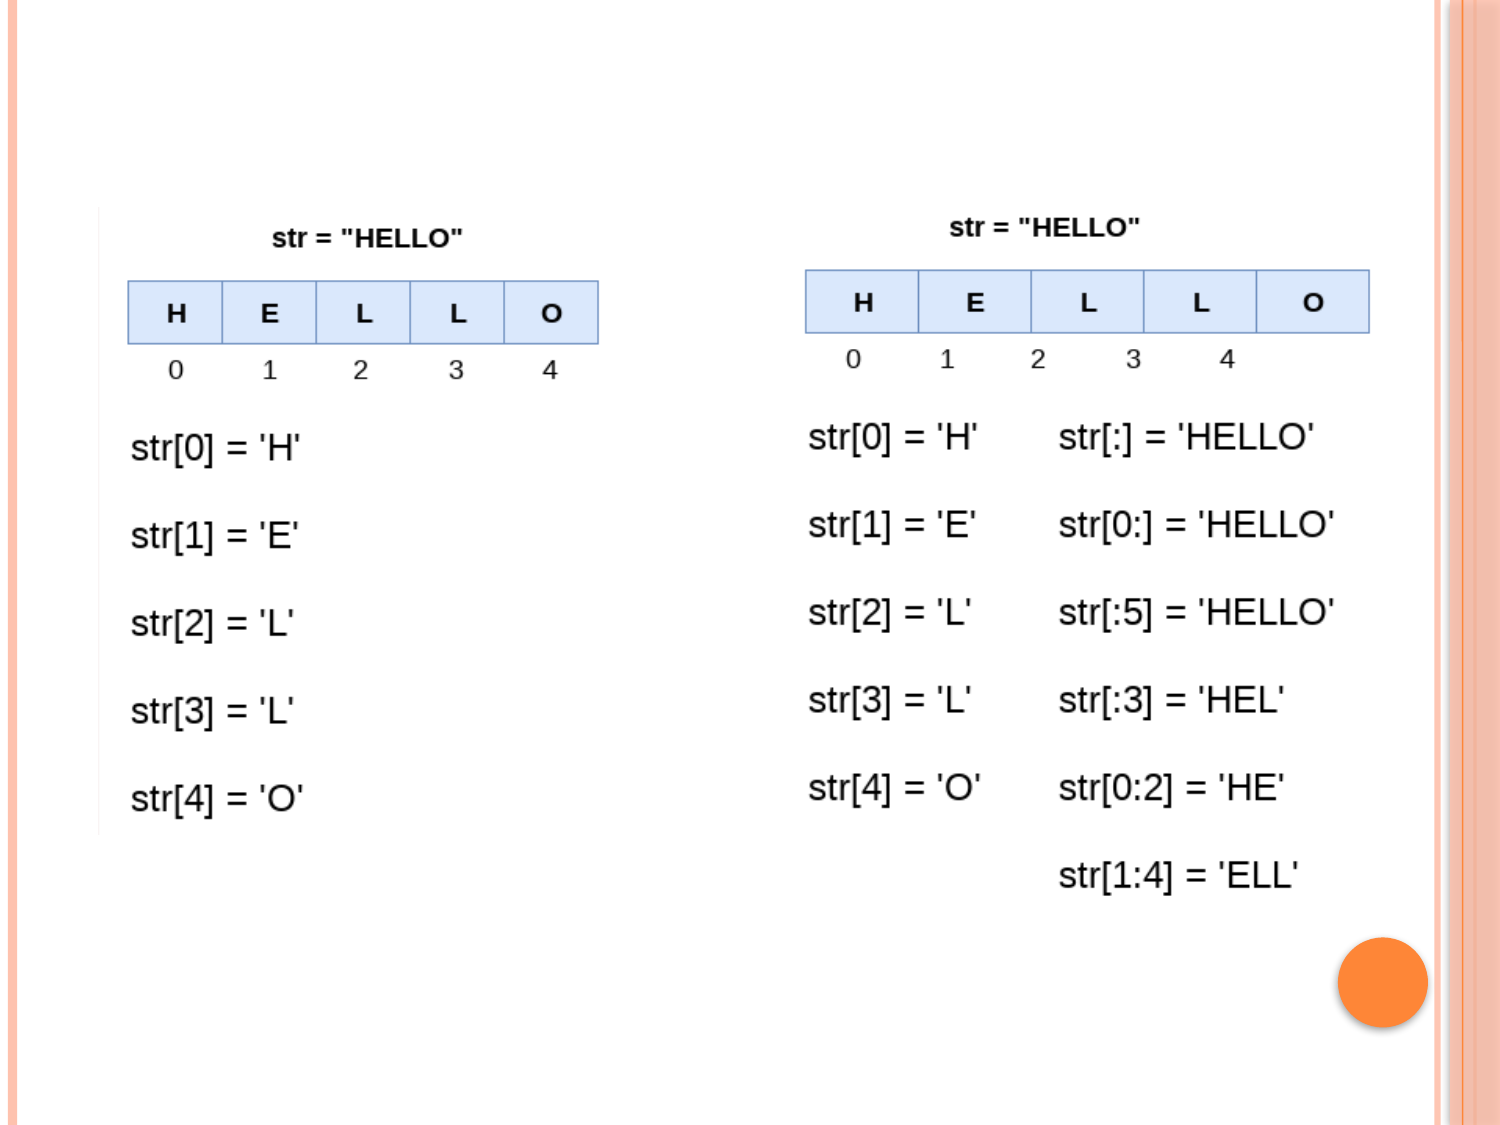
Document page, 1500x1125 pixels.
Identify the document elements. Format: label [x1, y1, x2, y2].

picture [784, 204, 1404, 921]
list [98, 206, 633, 835]
